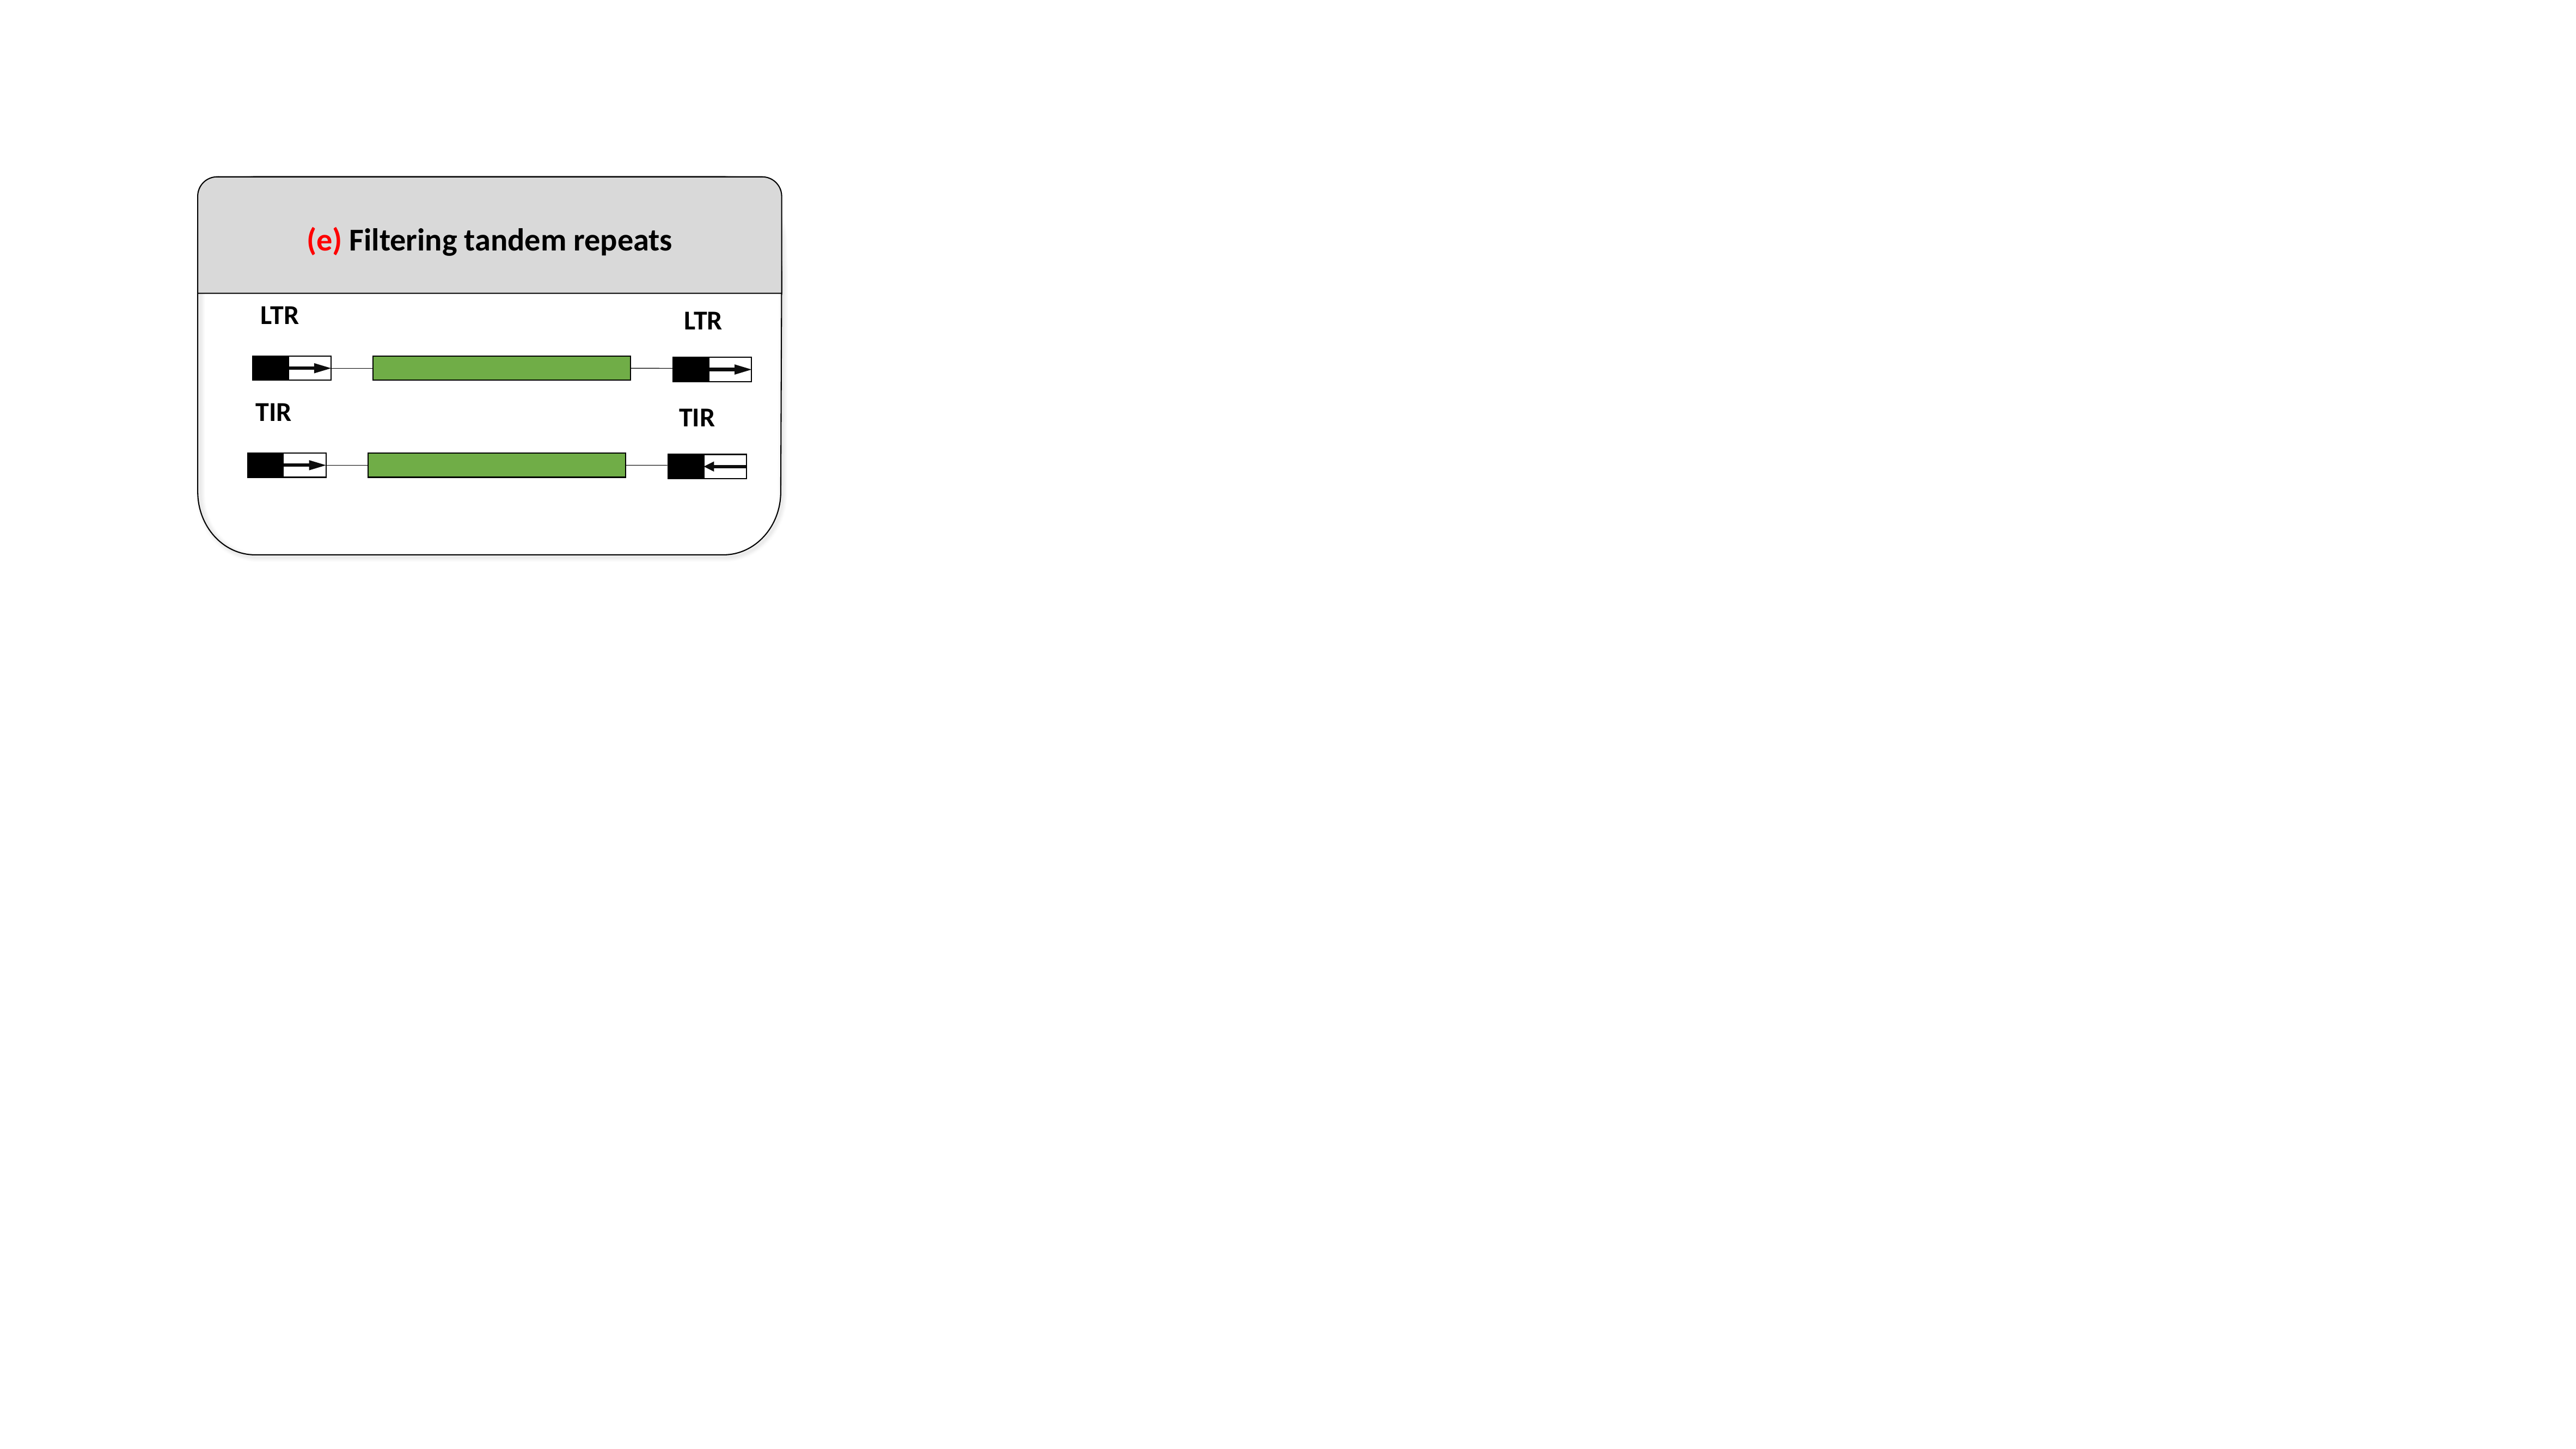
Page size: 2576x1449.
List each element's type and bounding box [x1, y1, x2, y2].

text_box [668, 454, 747, 479]
text_box [247, 453, 326, 478]
text_box [673, 357, 752, 382]
text_box [253, 356, 332, 381]
text_box [198, 176, 782, 555]
